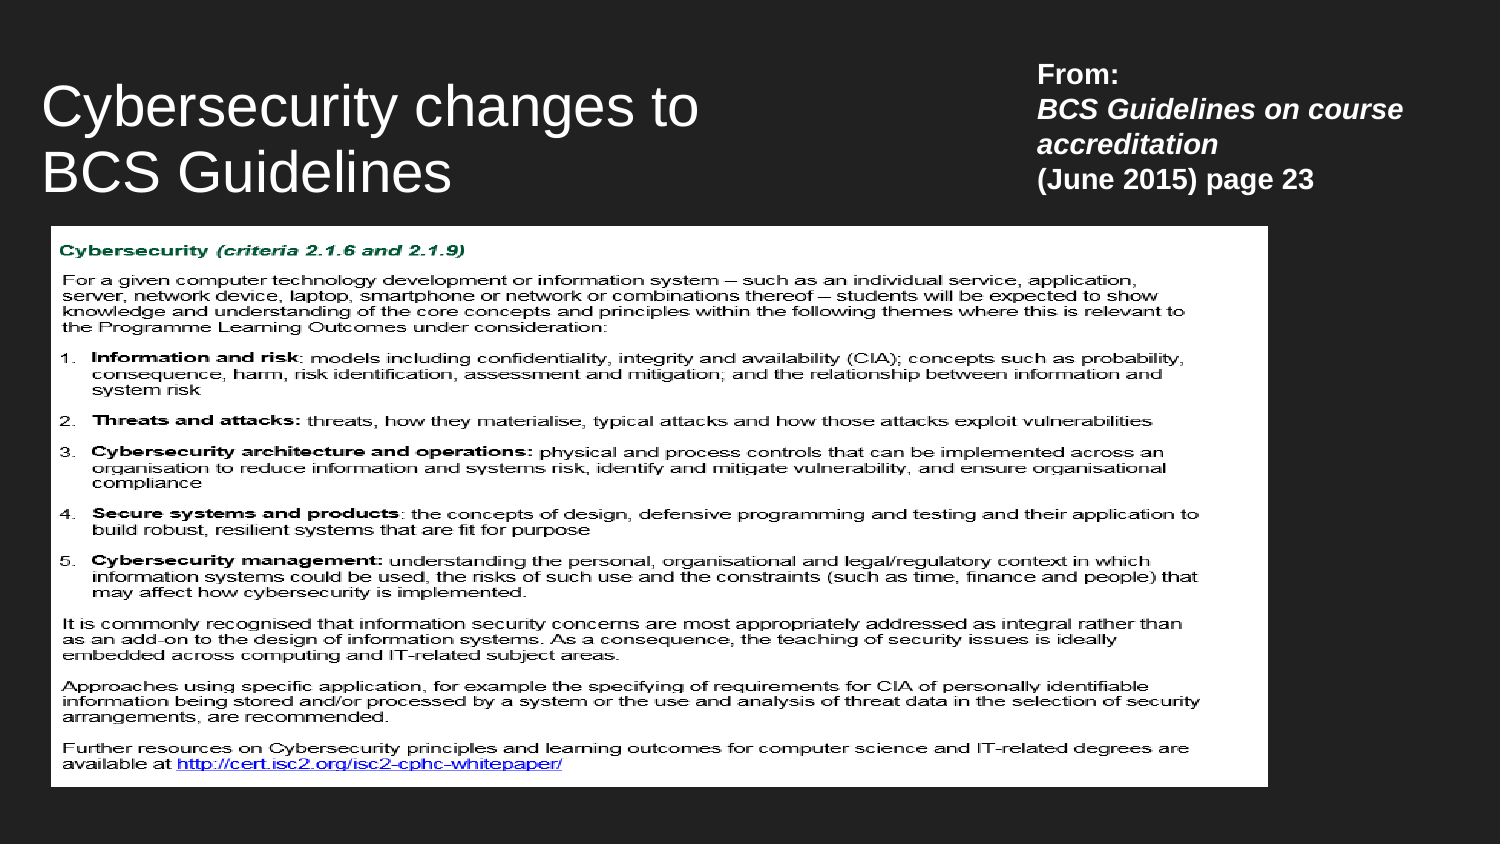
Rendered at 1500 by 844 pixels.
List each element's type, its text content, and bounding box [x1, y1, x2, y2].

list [50, 226, 1269, 788]
title Cybersecurity changes to BCS Guidelines [41, 72, 1022, 167]
text_box From: BCS Guidelines on course accreditation (June 2015) page 23 [1022, 48, 1467, 192]
